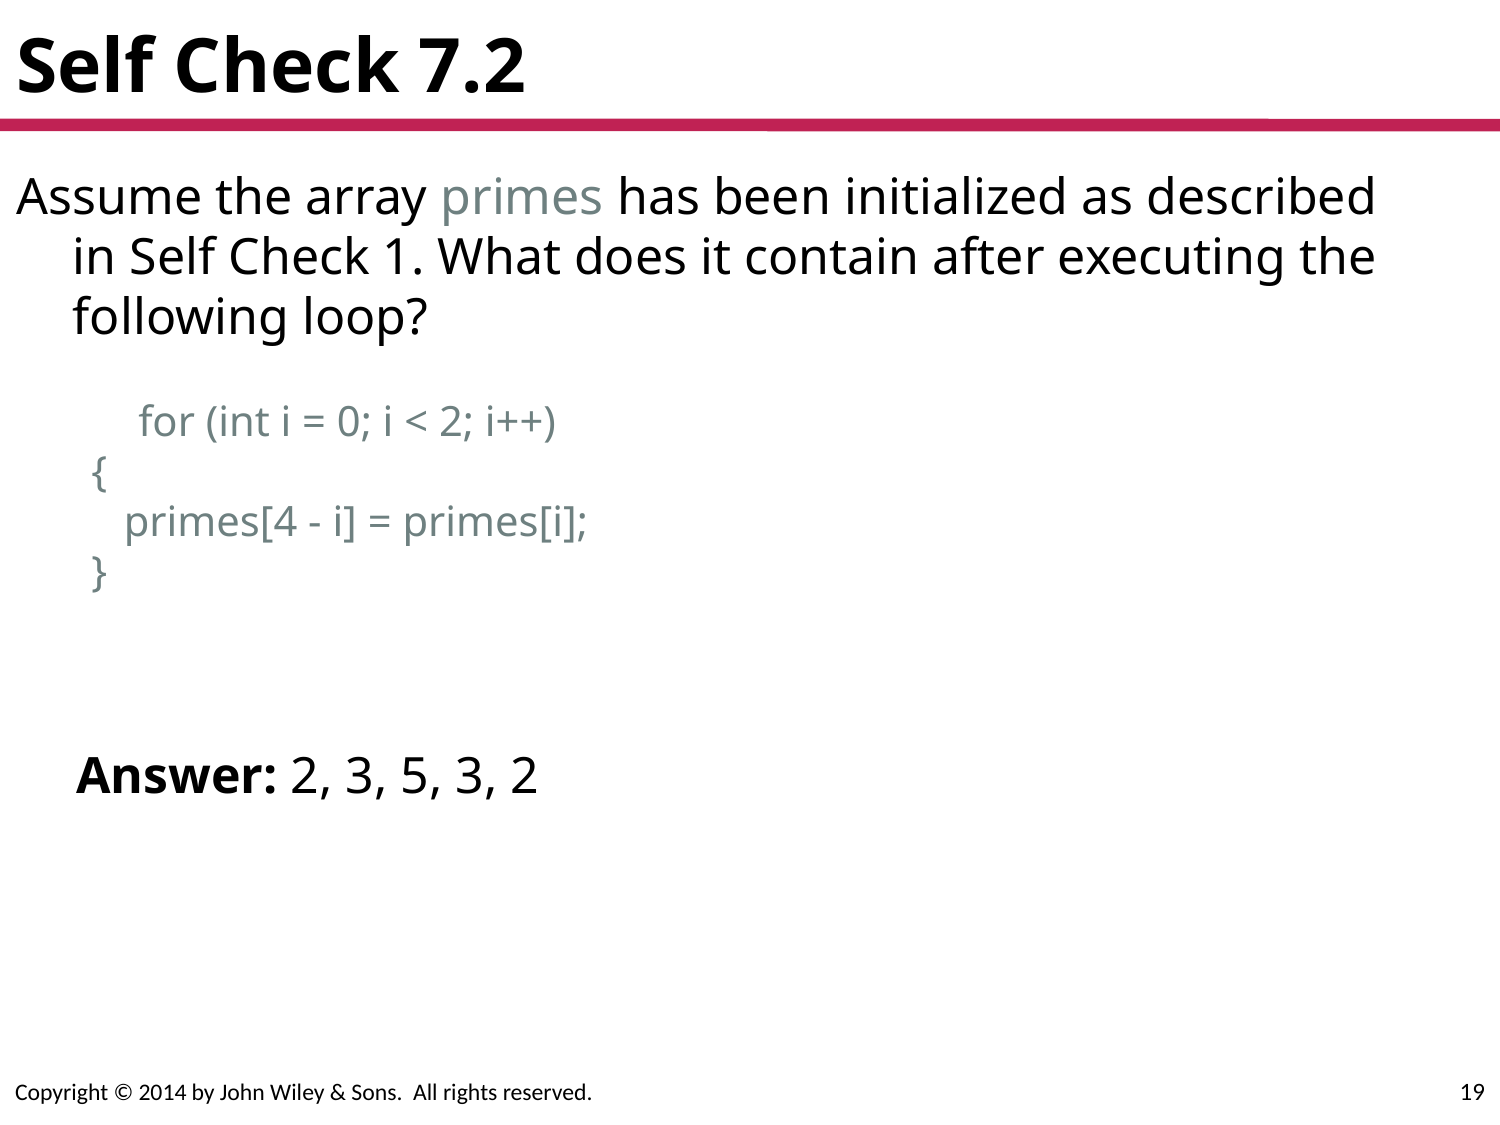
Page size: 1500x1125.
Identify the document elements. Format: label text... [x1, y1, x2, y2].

list Answer: 2, 3, 5, 3, 2 [61, 735, 1414, 823]
title Self Check 7.2 [1, 0, 1500, 125]
list Assume the array primes has been initialized as described in Self Check 1. What does it contain after executing the following loop? for (int i = 0; i < 2; i++) { primes[4 - i] = primes[i]; } [1, 157, 1425, 662]
